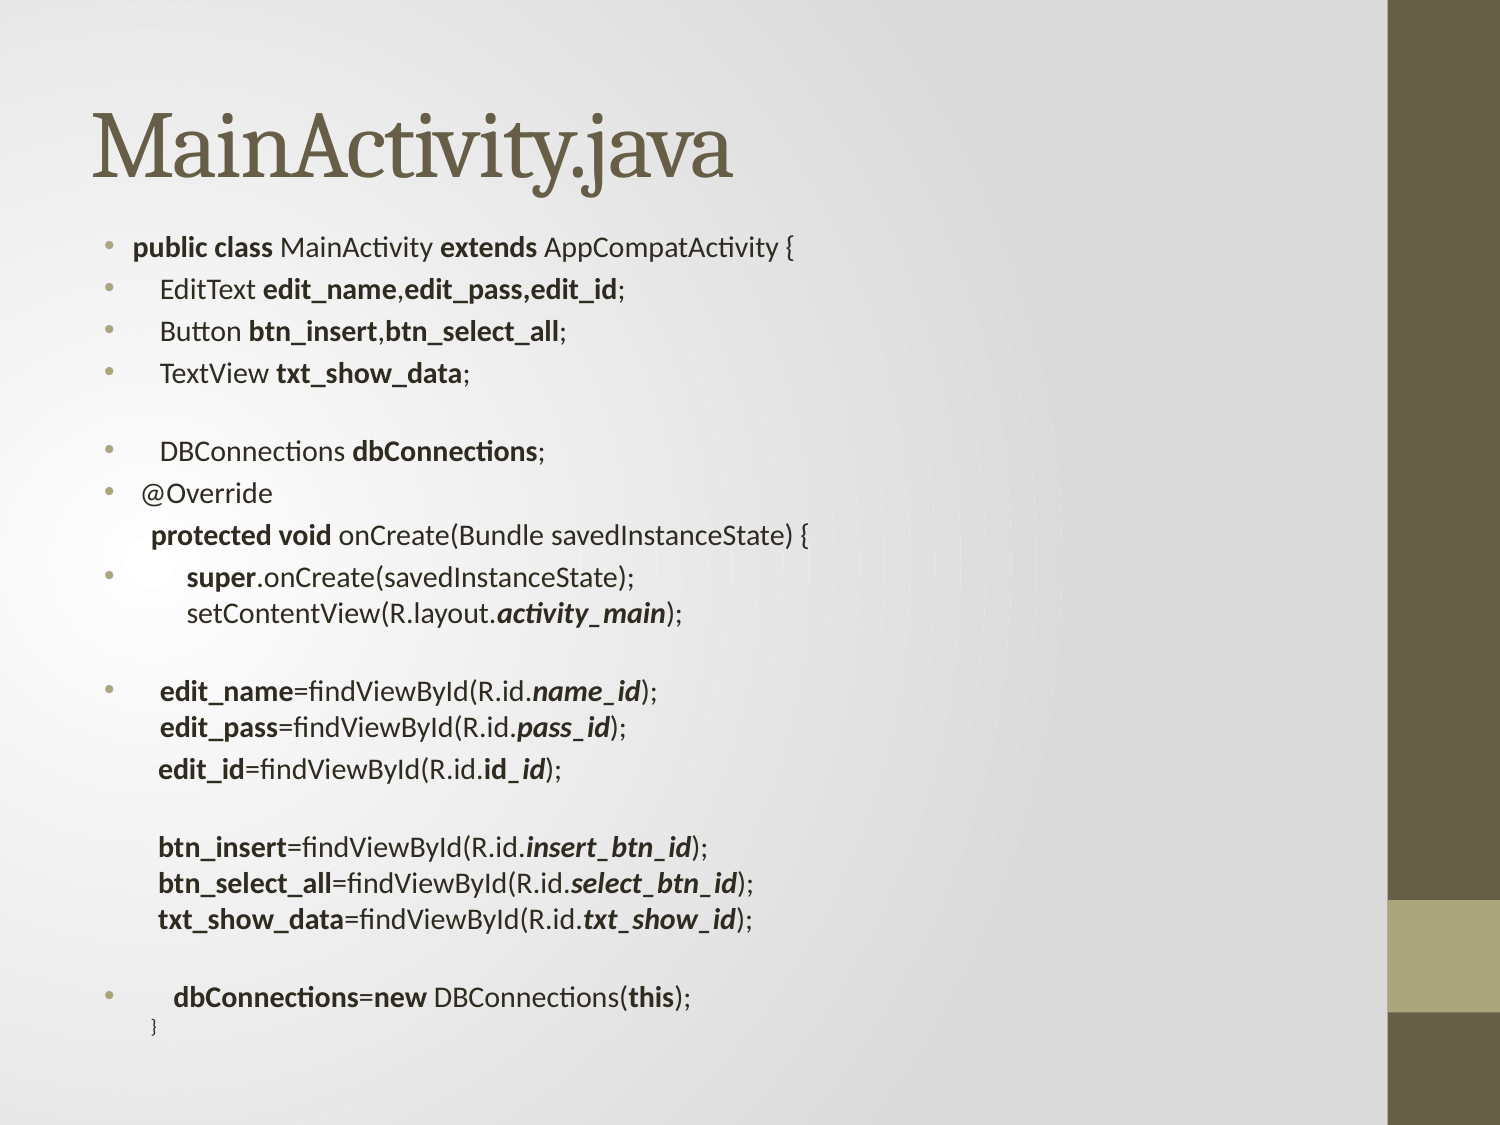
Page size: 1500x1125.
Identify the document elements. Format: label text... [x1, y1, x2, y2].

list public class MainActivity extends AppCompatActivity { EditText edit_name,edit_pass,edit_id; Button btn_insert,btn_select_all; TextView txt_show_data; DBConnections dbConnections; @Override protected void onCreate(Bundle savedInstanceState) { super.onCreate(savedInstanceState); setContentView(R.layout.activity_main); edit_name=findViewById(R.id.name_id); edit_pass=findViewById(R.id.pass_id); edit_id=findViewById(R.id.id_id); btn_insert=findViewById(R.id.insert_btn_id); btn_select_all=findViewById(R.id.select_btn_id); txt_show_data=findViewById(R.id.txt_show_id); dbConnections=new DBConnections(this); } [75, 219, 1425, 1071]
title MainActivity.java [75, 45, 1325, 219]
